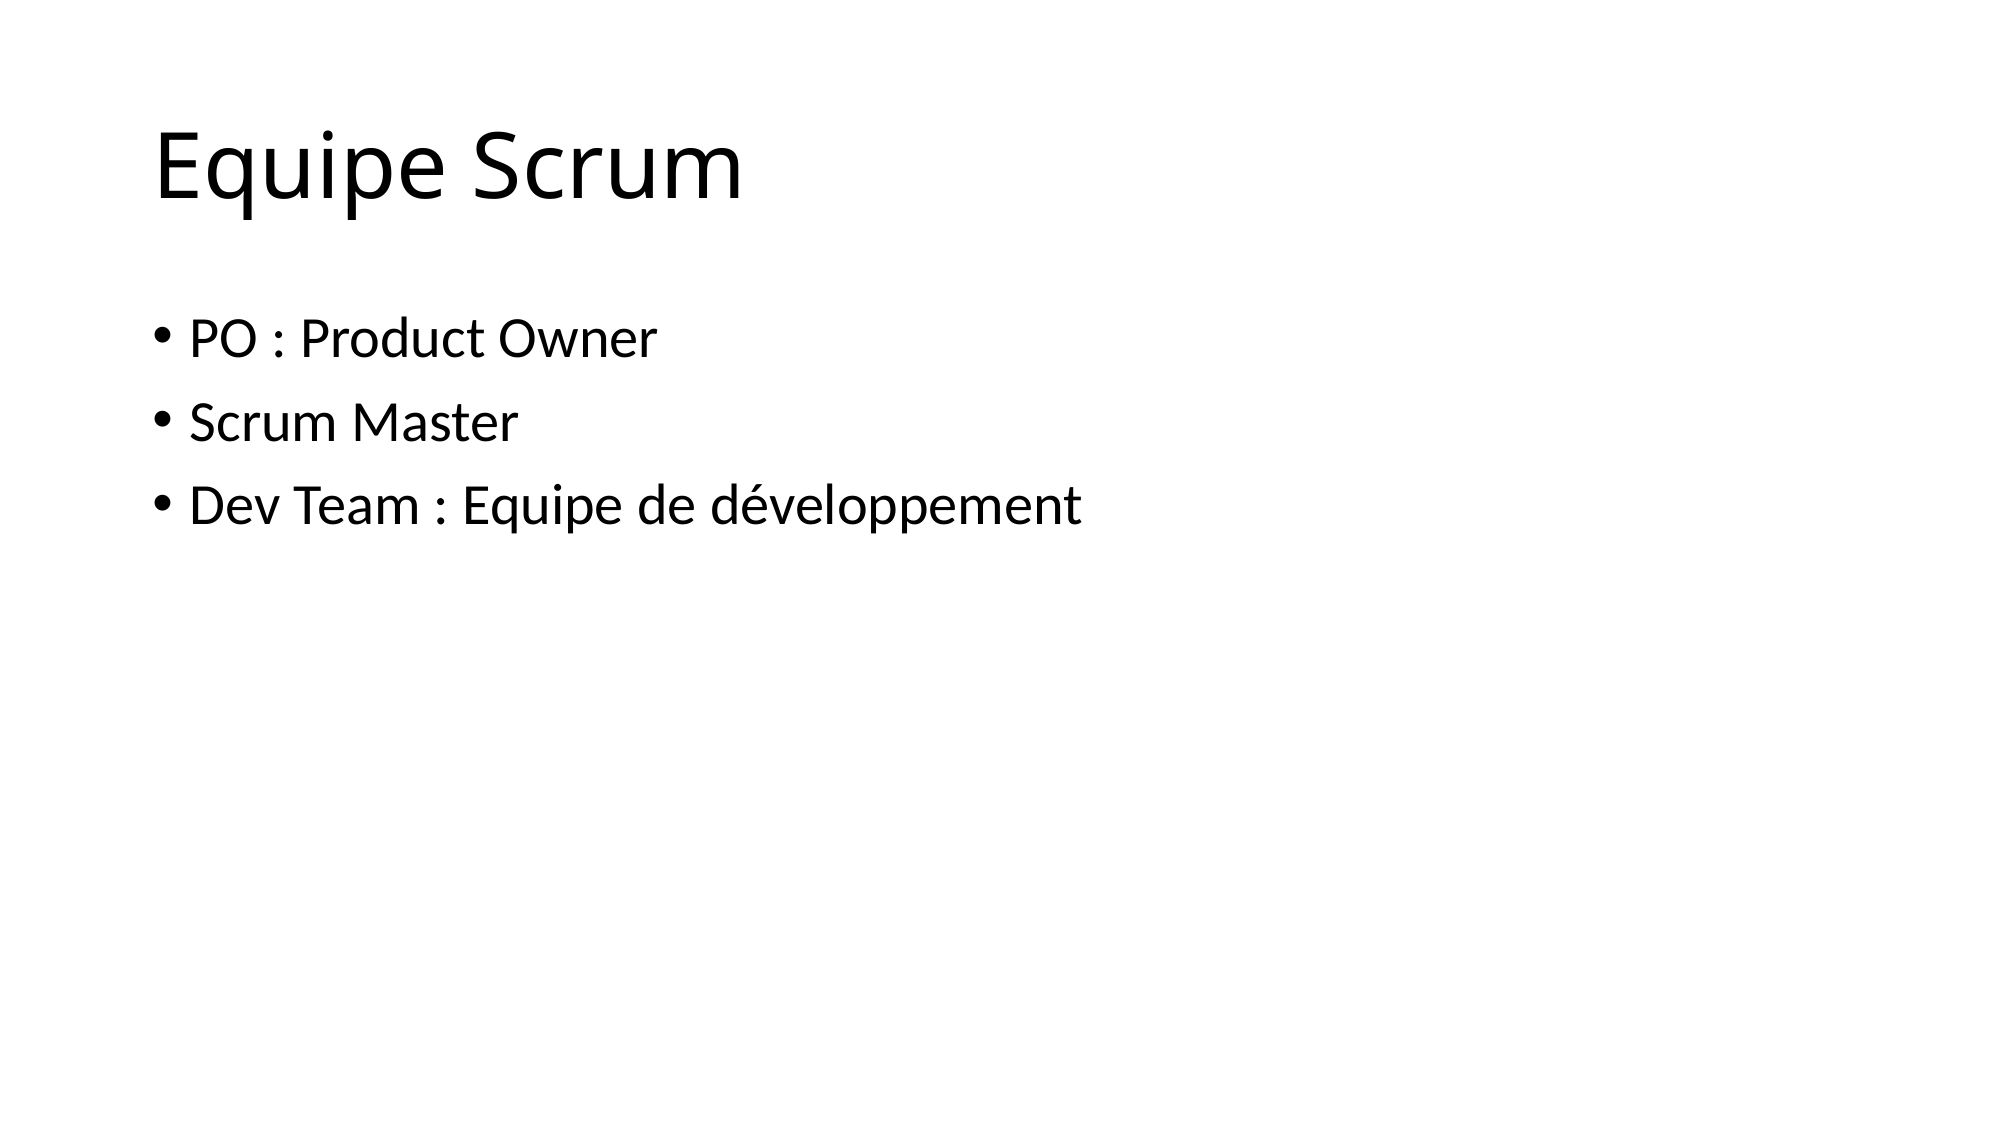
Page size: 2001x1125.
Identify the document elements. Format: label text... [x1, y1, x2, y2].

list PO : Product Owner Scrum Master Dev Team : Equipe de développement [137, 299, 1863, 1014]
title Equipe Scrum [137, 59, 1863, 278]
